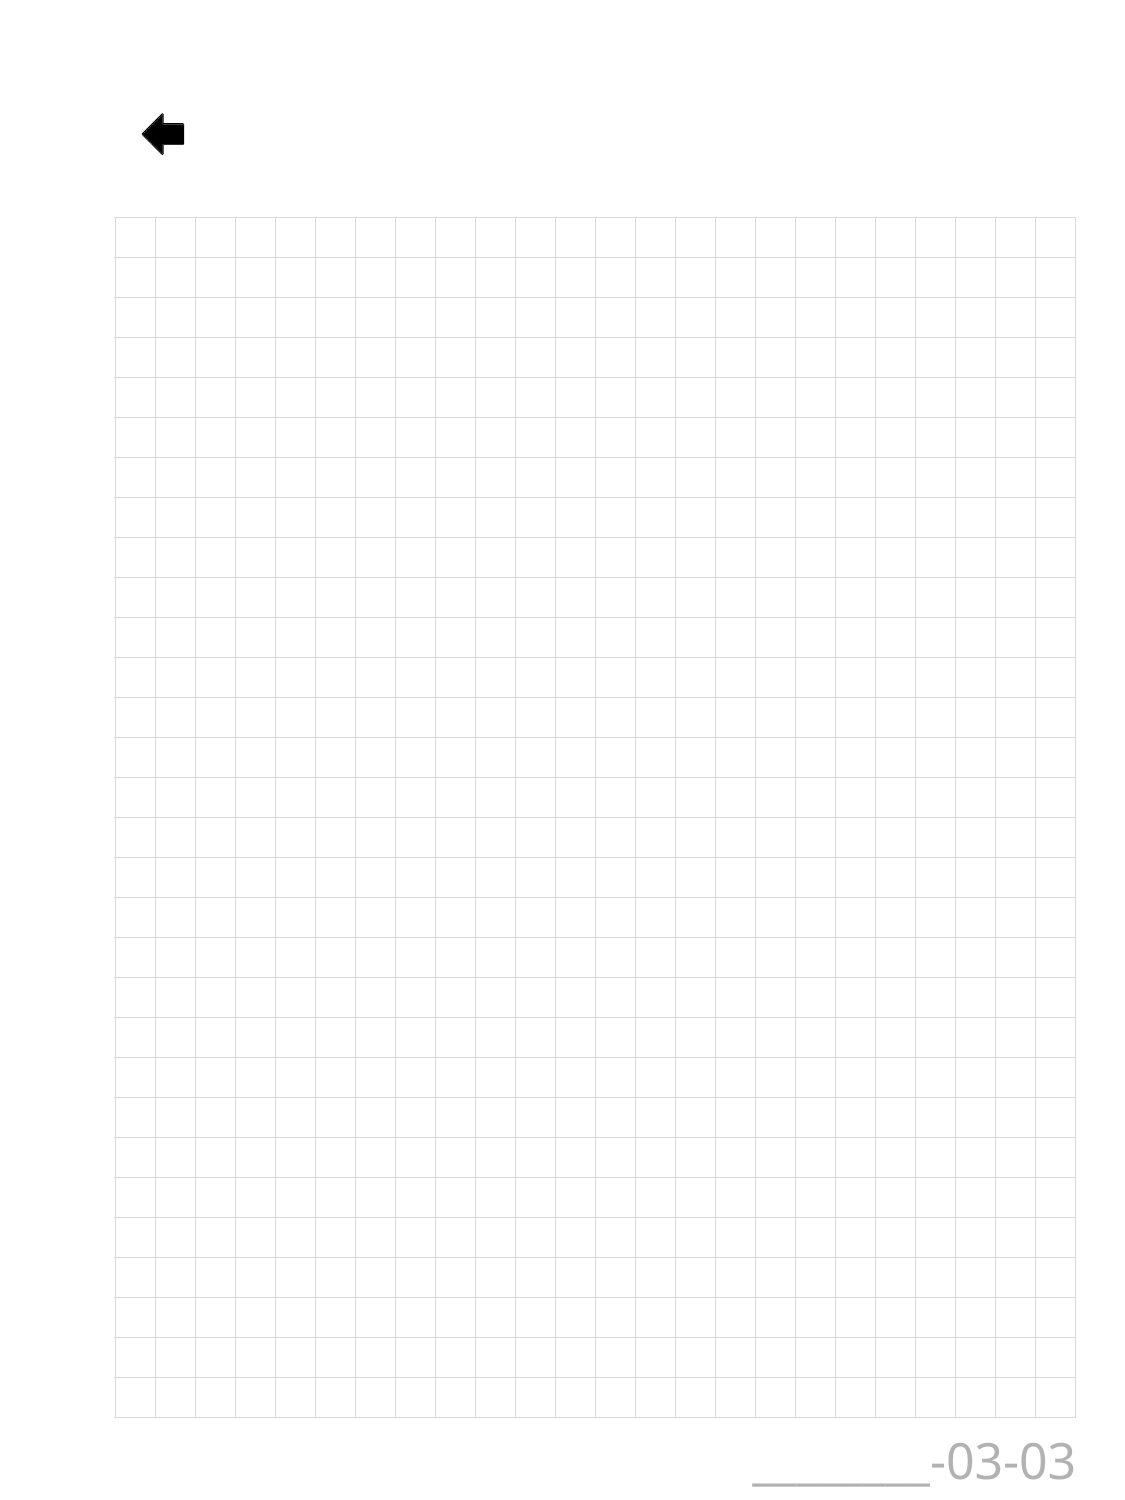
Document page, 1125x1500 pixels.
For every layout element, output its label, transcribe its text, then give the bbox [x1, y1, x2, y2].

slide_number ________-03-03 [537, 1430, 1077, 1491]
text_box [113, 113, 1077, 1418]
picture [142, 114, 184, 155]
